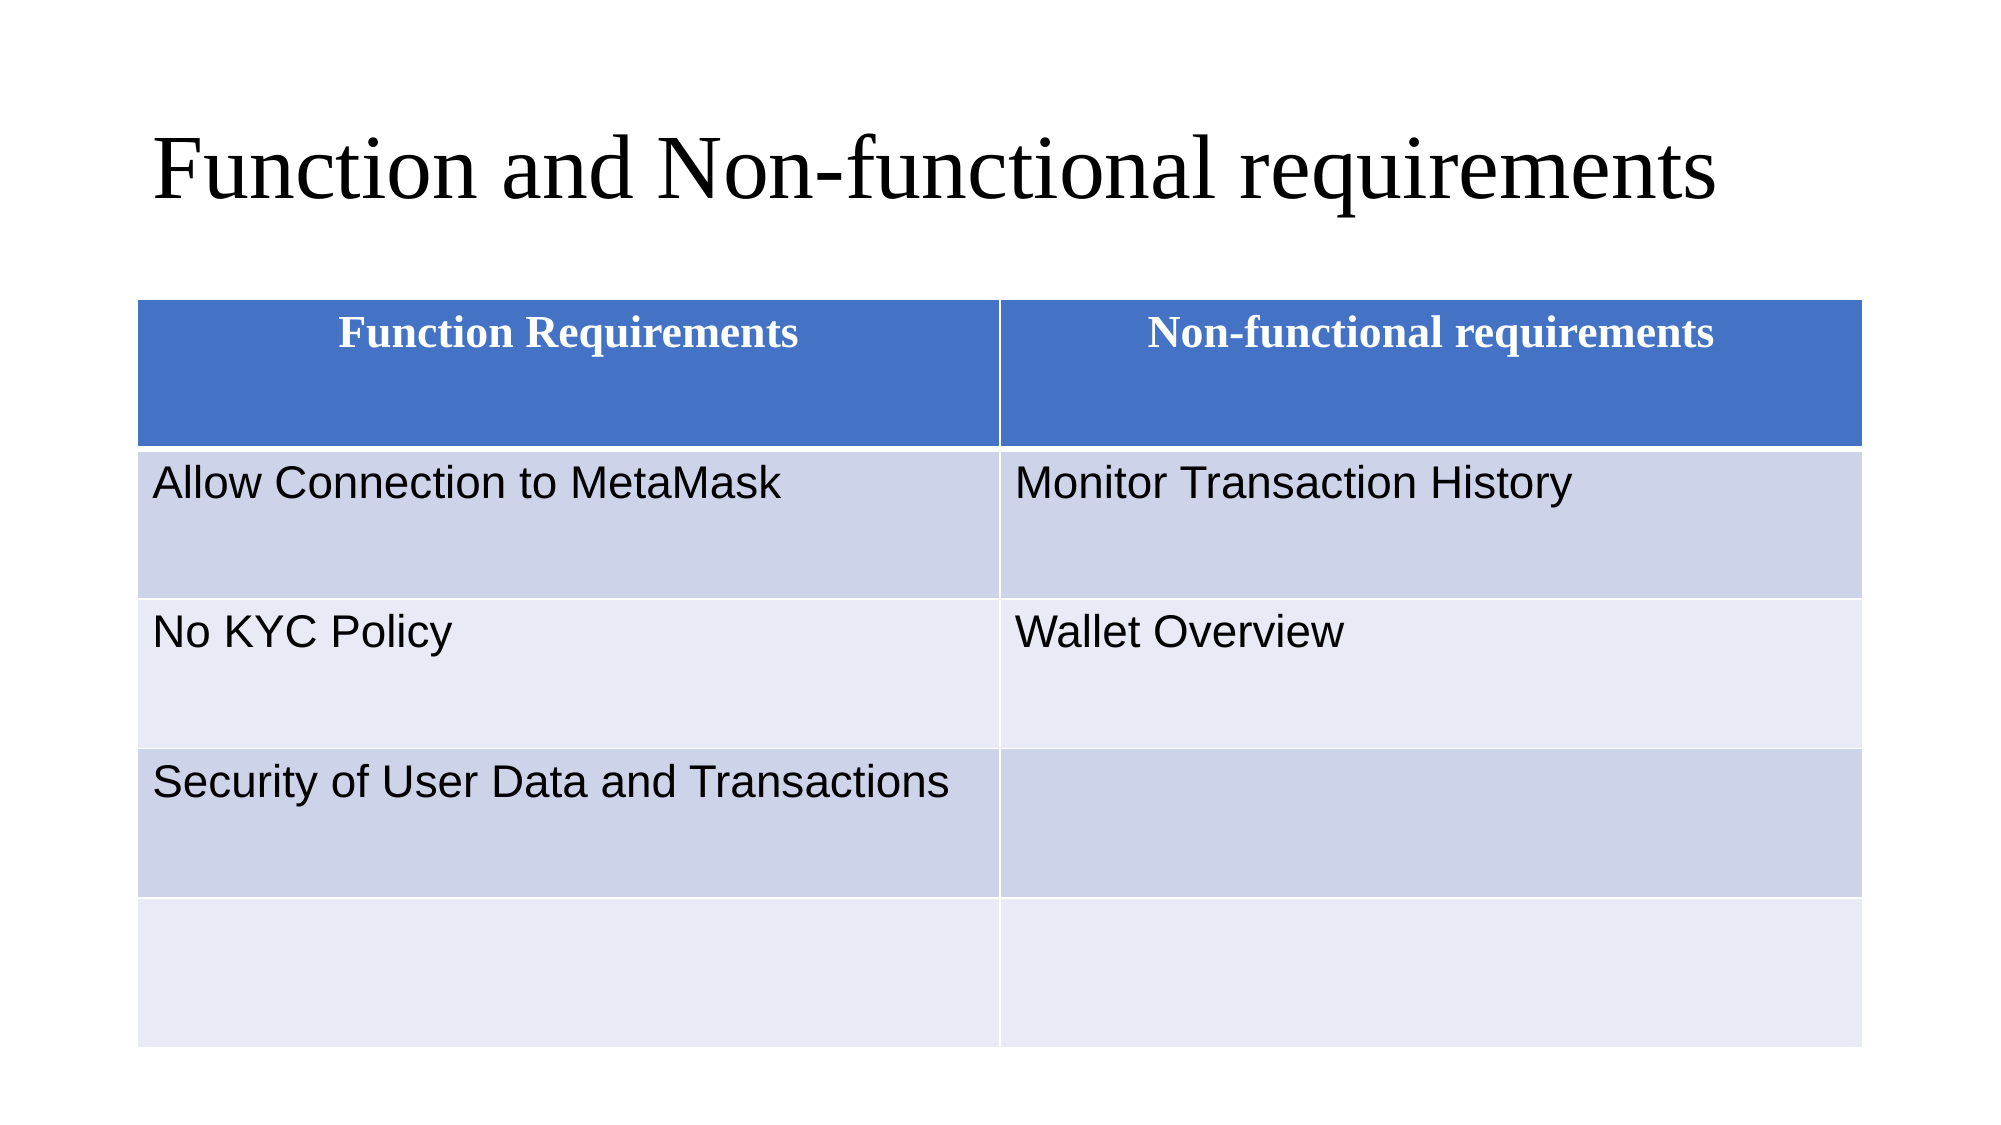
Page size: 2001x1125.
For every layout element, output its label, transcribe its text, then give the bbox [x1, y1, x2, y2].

table_cell Security of User Data and Transactions [138, 749, 999, 897]
table_cell Allow Connection to MetaMask [138, 452, 999, 598]
table_header Non-functional requirements [1001, 300, 1862, 446]
table_cell [138, 899, 999, 1047]
table_cell Wallet Overview [1001, 600, 1862, 748]
table_cell [1001, 749, 1862, 897]
table_cell No KYC Policy [138, 600, 999, 748]
table_cell Monitor Transaction History [1001, 452, 1862, 598]
title Function and Non-functional requirements [137, 59, 1863, 278]
table_header Function Requirements [138, 300, 999, 446]
table_cell [1001, 899, 1862, 1047]
